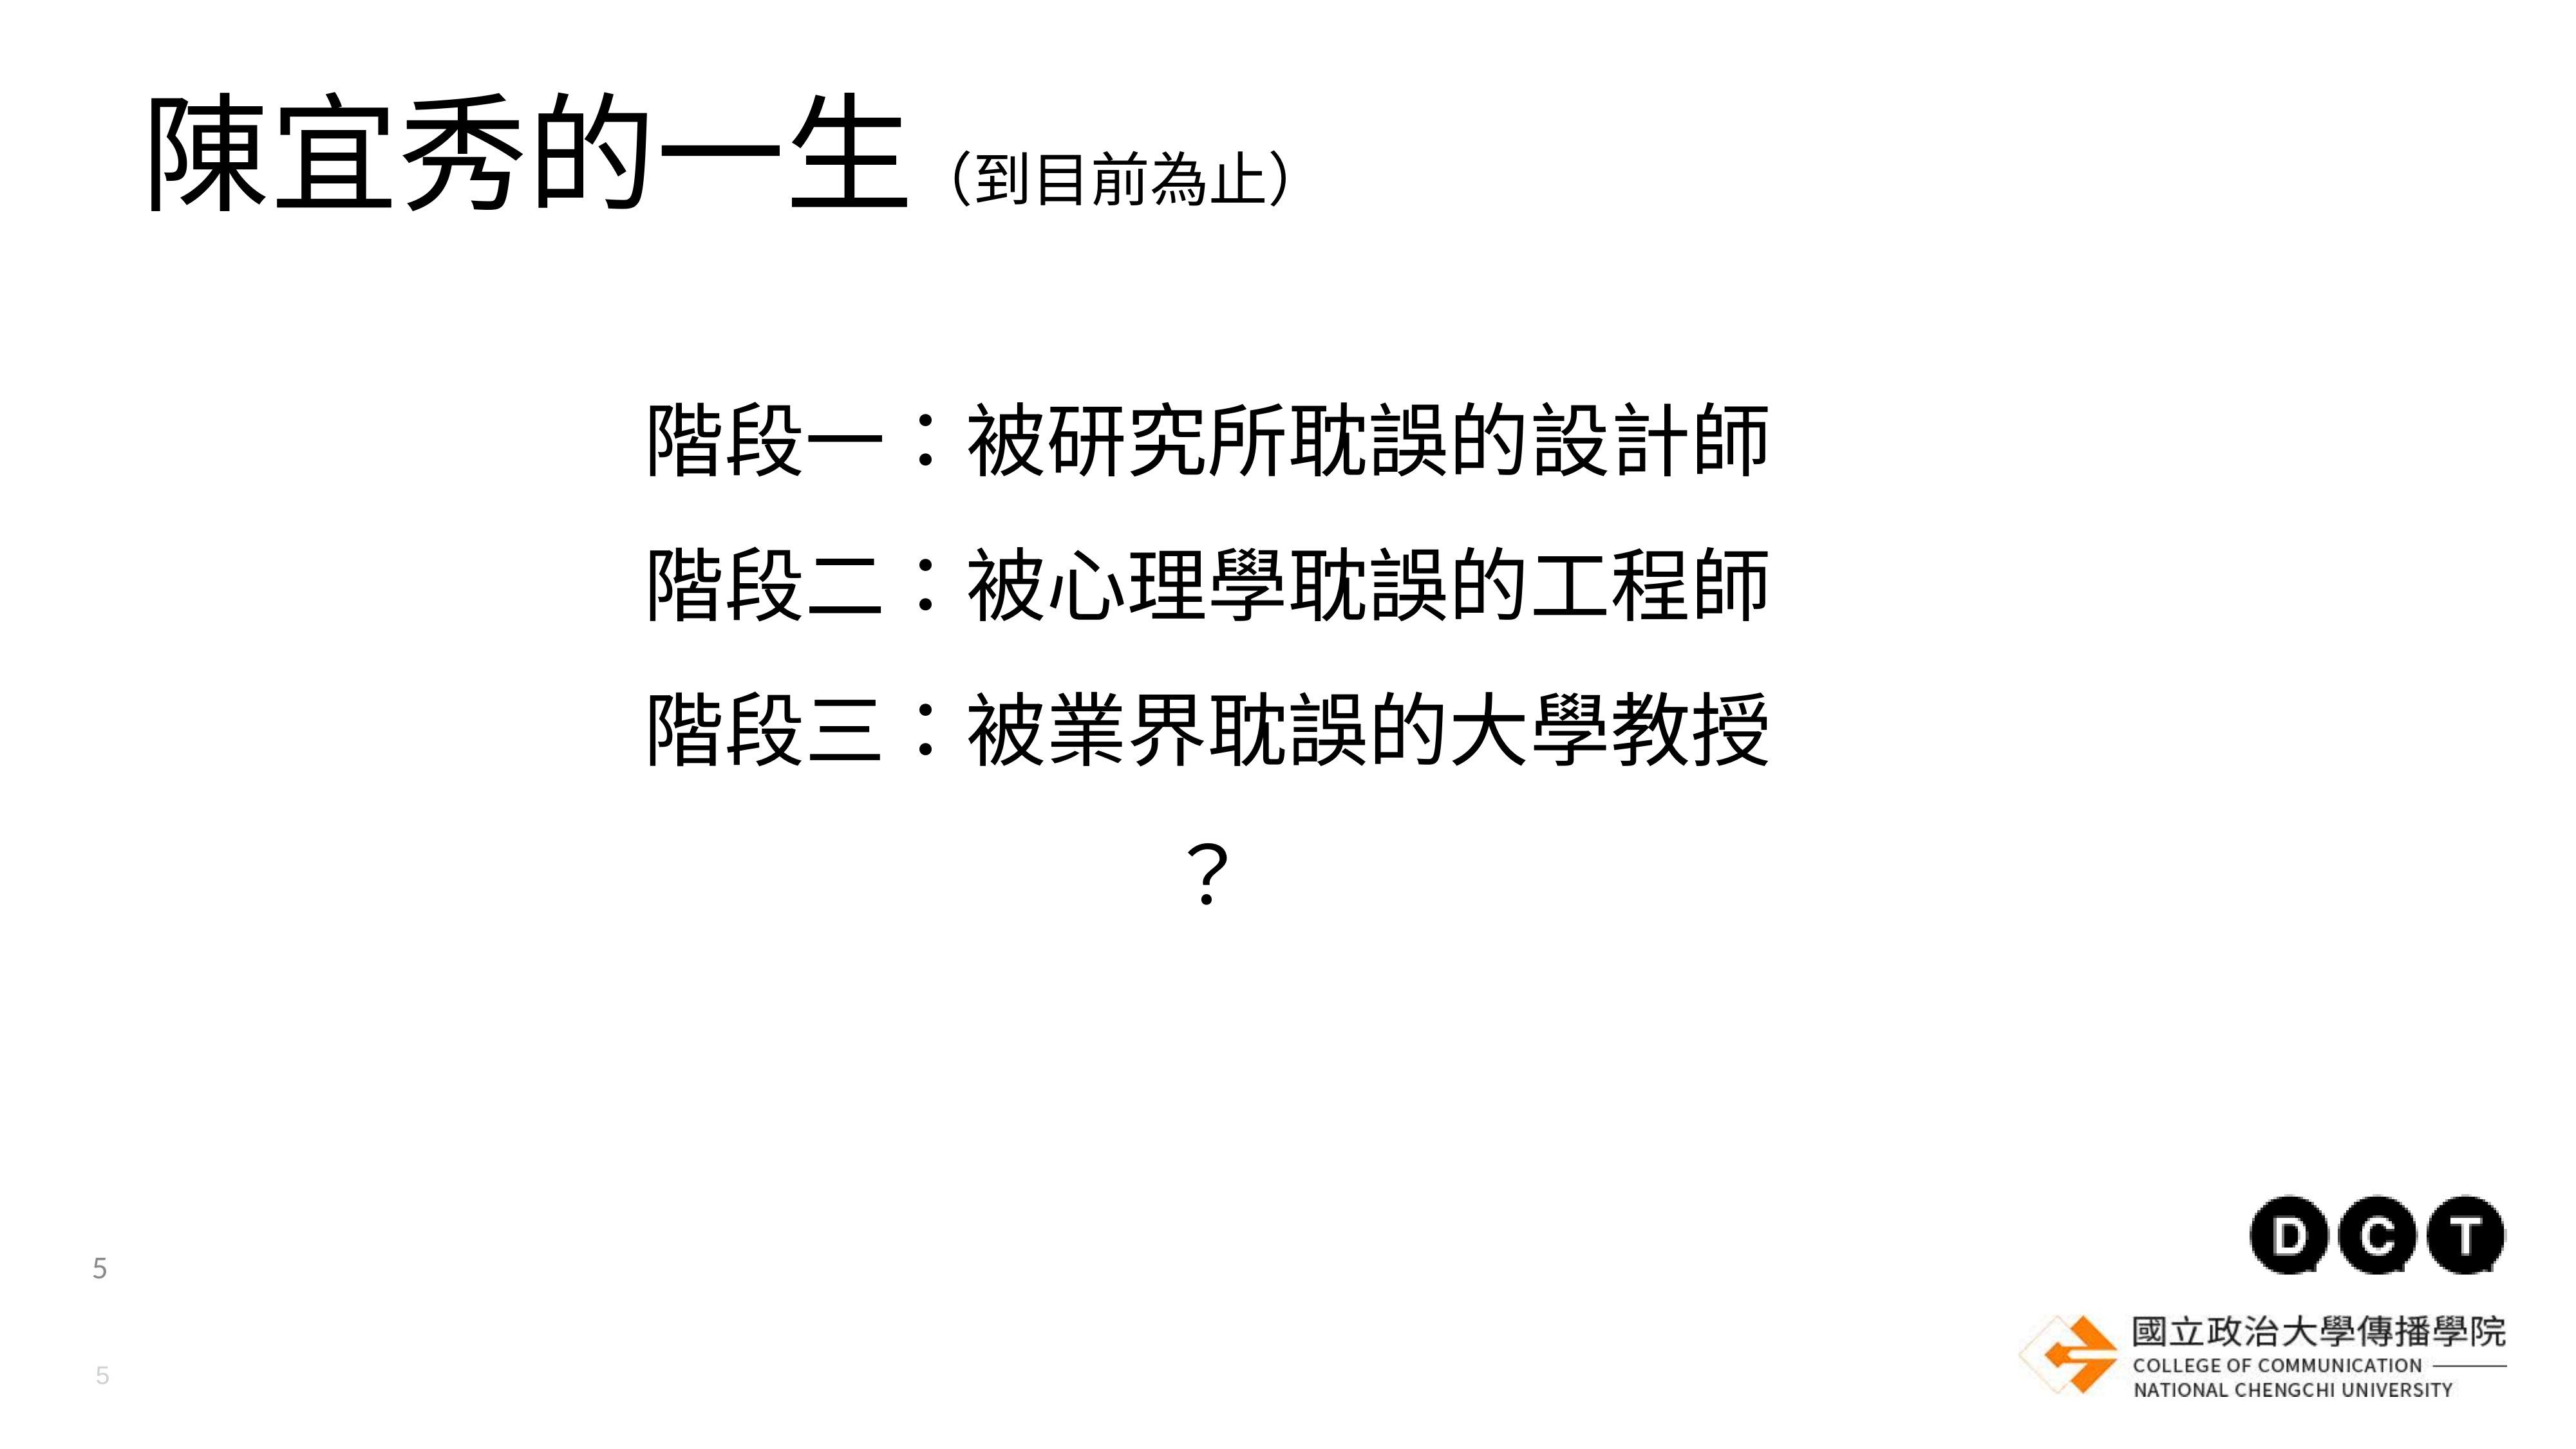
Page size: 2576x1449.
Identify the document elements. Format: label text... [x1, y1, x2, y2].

text_box 階段一：被研究所耽誤的設計師 階段二：被心理學耽誤的工程師 階段三：被業界耽誤的大學教授 ？ [131, 337, 2284, 926]
text_box [129, 294, 2427, 478]
slide_number 5 [33, 1228, 118, 1305]
picture [2242, 1189, 2507, 1280]
picture [2018, 1314, 2507, 1397]
title 陳宜秀的一生（到目前為止） [131, 12, 2353, 234]
